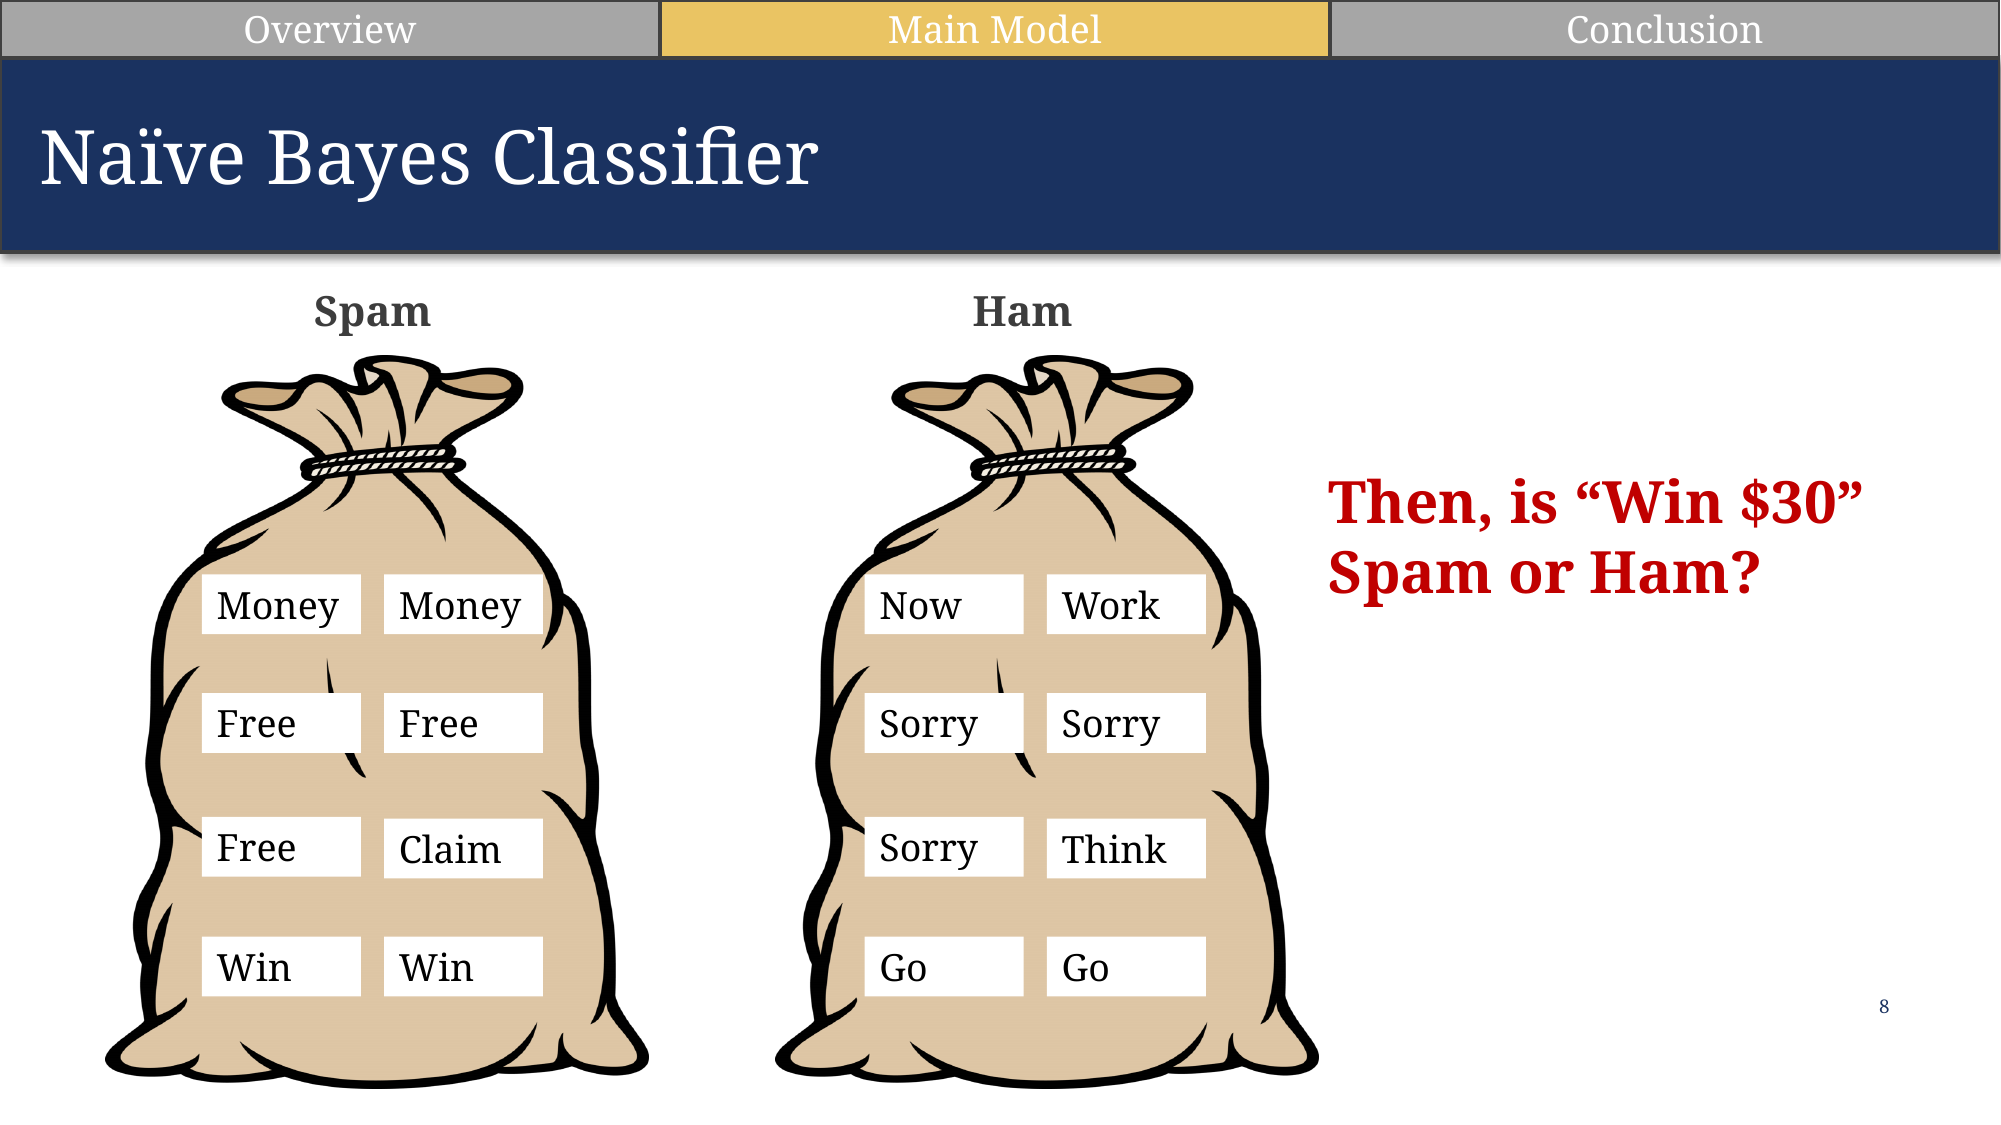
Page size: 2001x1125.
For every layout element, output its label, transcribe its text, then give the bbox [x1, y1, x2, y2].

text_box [104, 277, 1319, 1089]
text_box Conclusion [1328, 0, 2000, 60]
text_box Then, is “Win $30” Spam or Ham? [1325, 457, 1918, 613]
text_box Overview [0, 0, 658, 60]
text_box Main Model [658, 0, 1328, 60]
text_box Naïve Bayes Classifier [24, 101, 1786, 207]
slide_number 8 [1732, 977, 1905, 1037]
